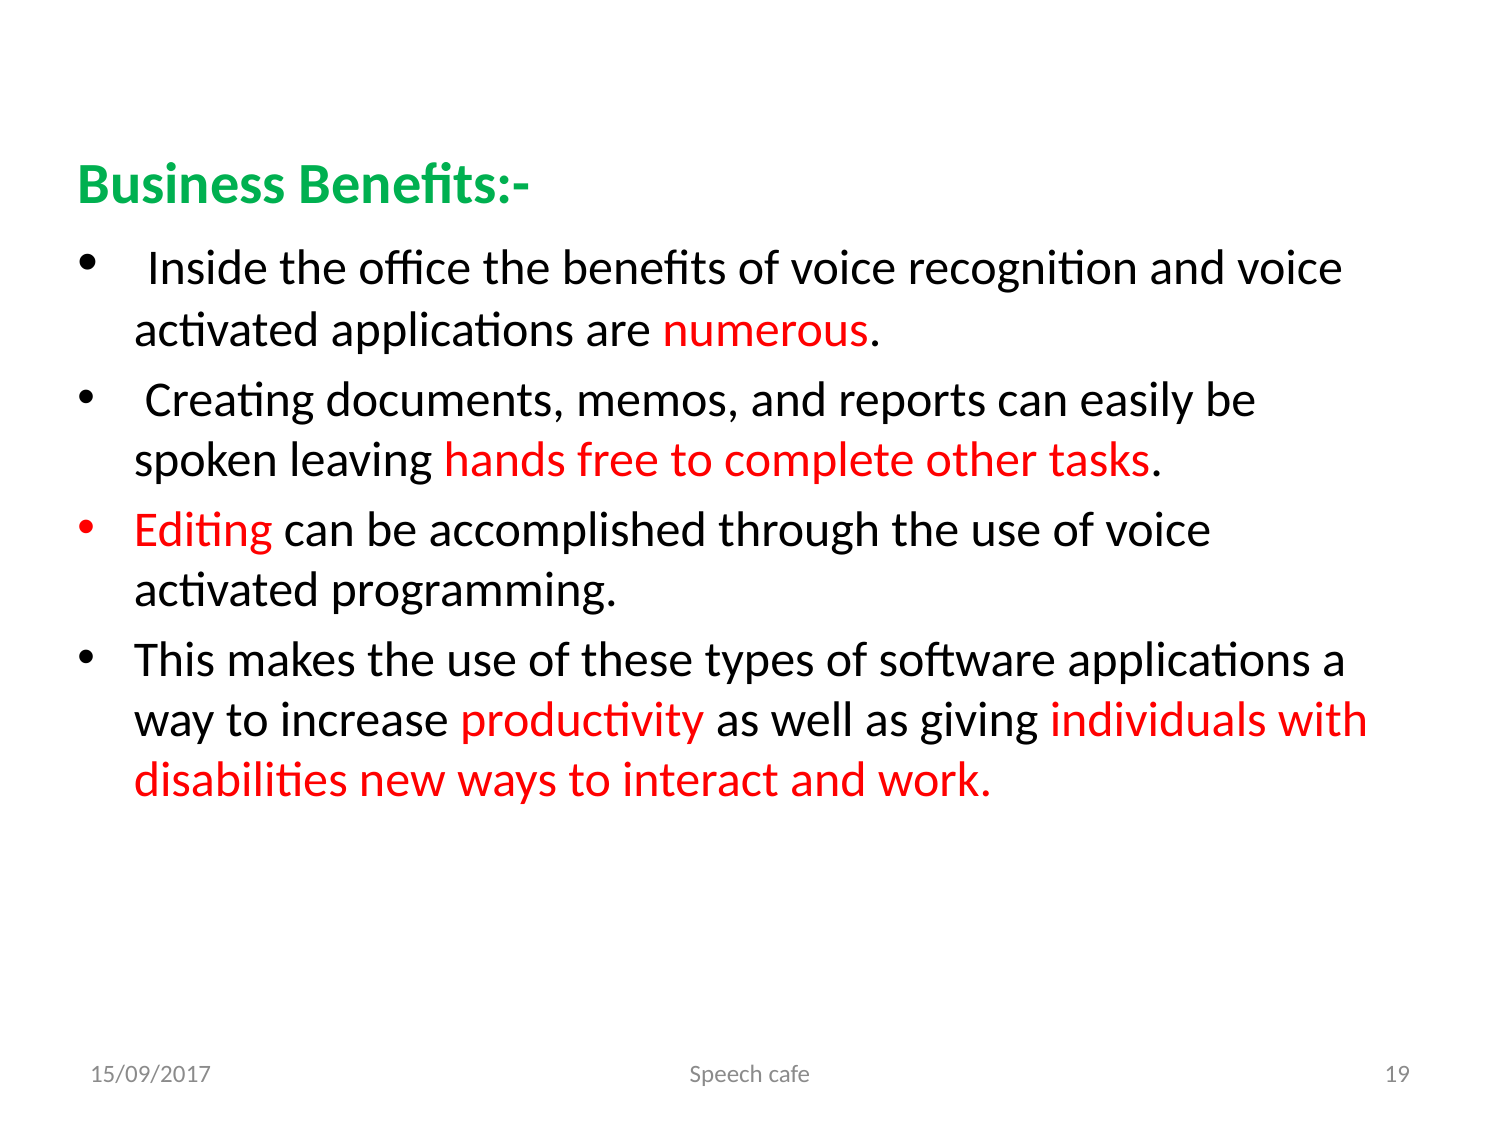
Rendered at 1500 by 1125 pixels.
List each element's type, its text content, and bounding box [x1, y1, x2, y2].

list Business Benefits:- Inside the office the benefits of voice recognition and voice activated applications are numerous. Creating documents, memos, and reports can easily be spoken leaving hands free to complete other tasks. Editing can be accomplished through the use of voice activated programming. This makes the use of these types of software applications a way to increase productivity as well as giving individuals with disabilities new ways to interact and work. [62, 137, 1413, 1125]
footer Speech cafe [512, 1042, 988, 1103]
slide_number 19 [1074, 1042, 1425, 1103]
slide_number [75, 1042, 425, 1103]
